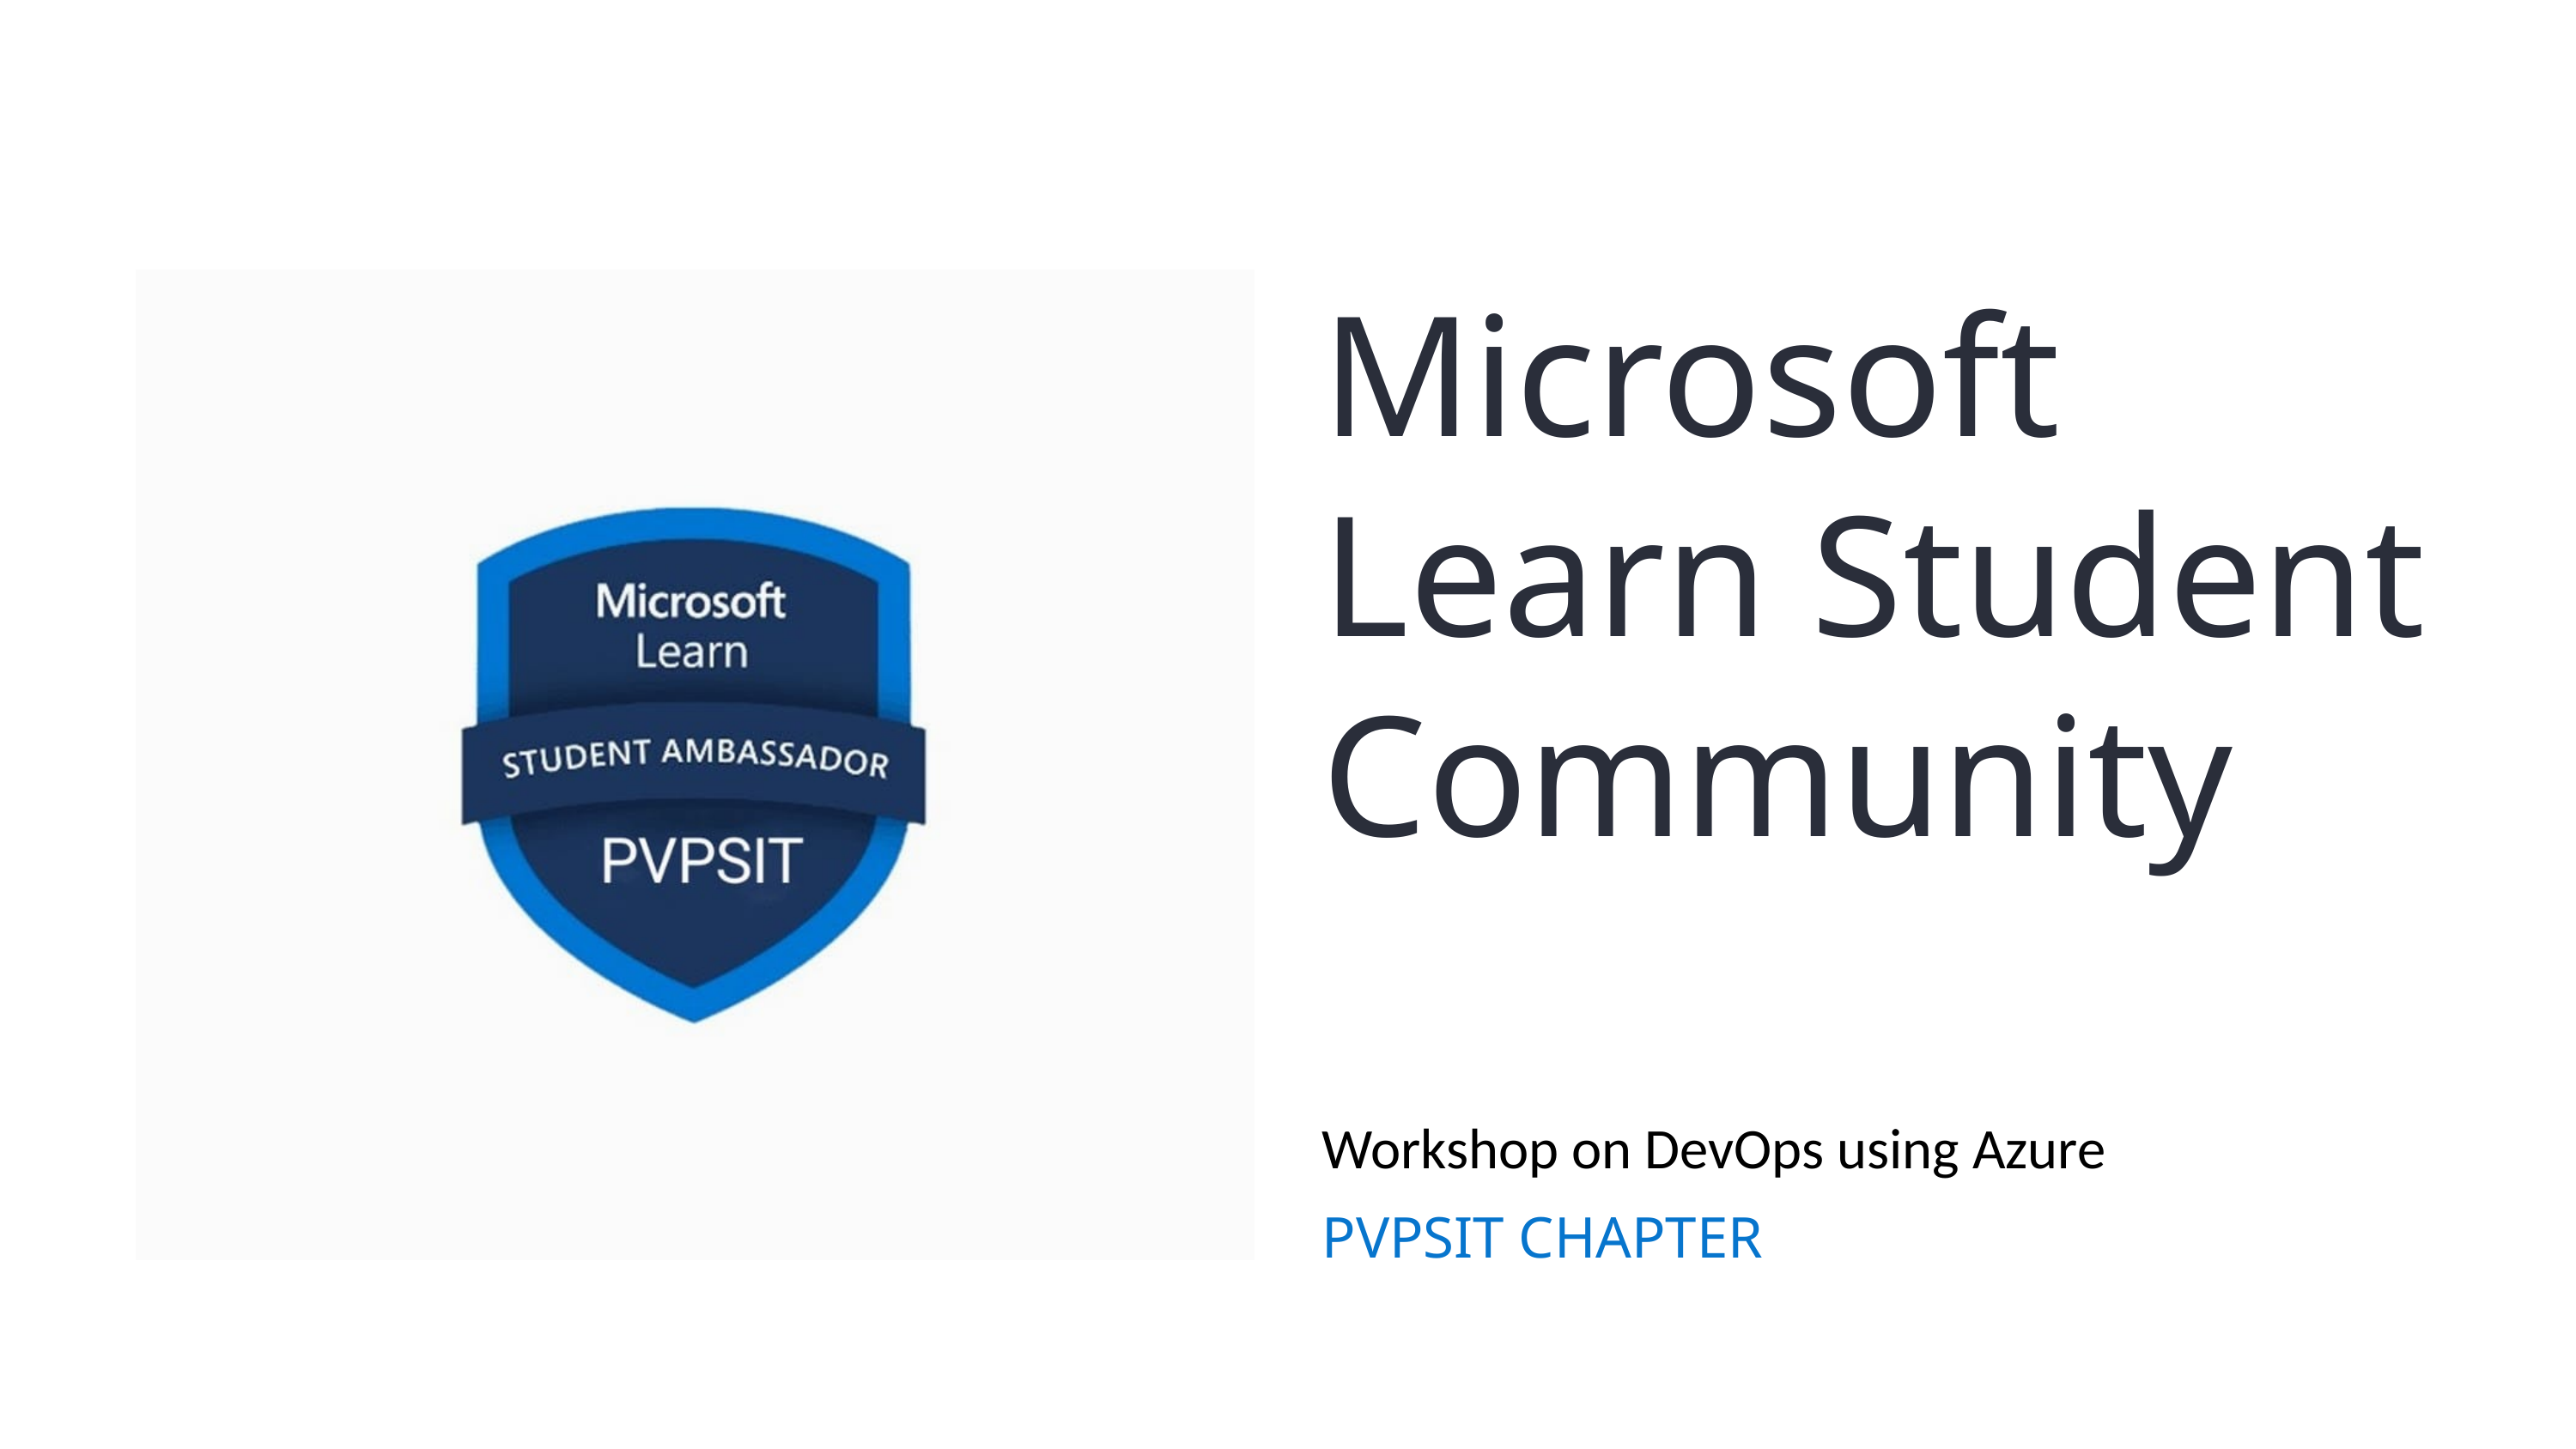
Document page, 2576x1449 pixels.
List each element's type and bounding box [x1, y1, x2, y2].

picture [136, 270, 1255, 1260]
text_box [1321, 270, 2440, 1264]
